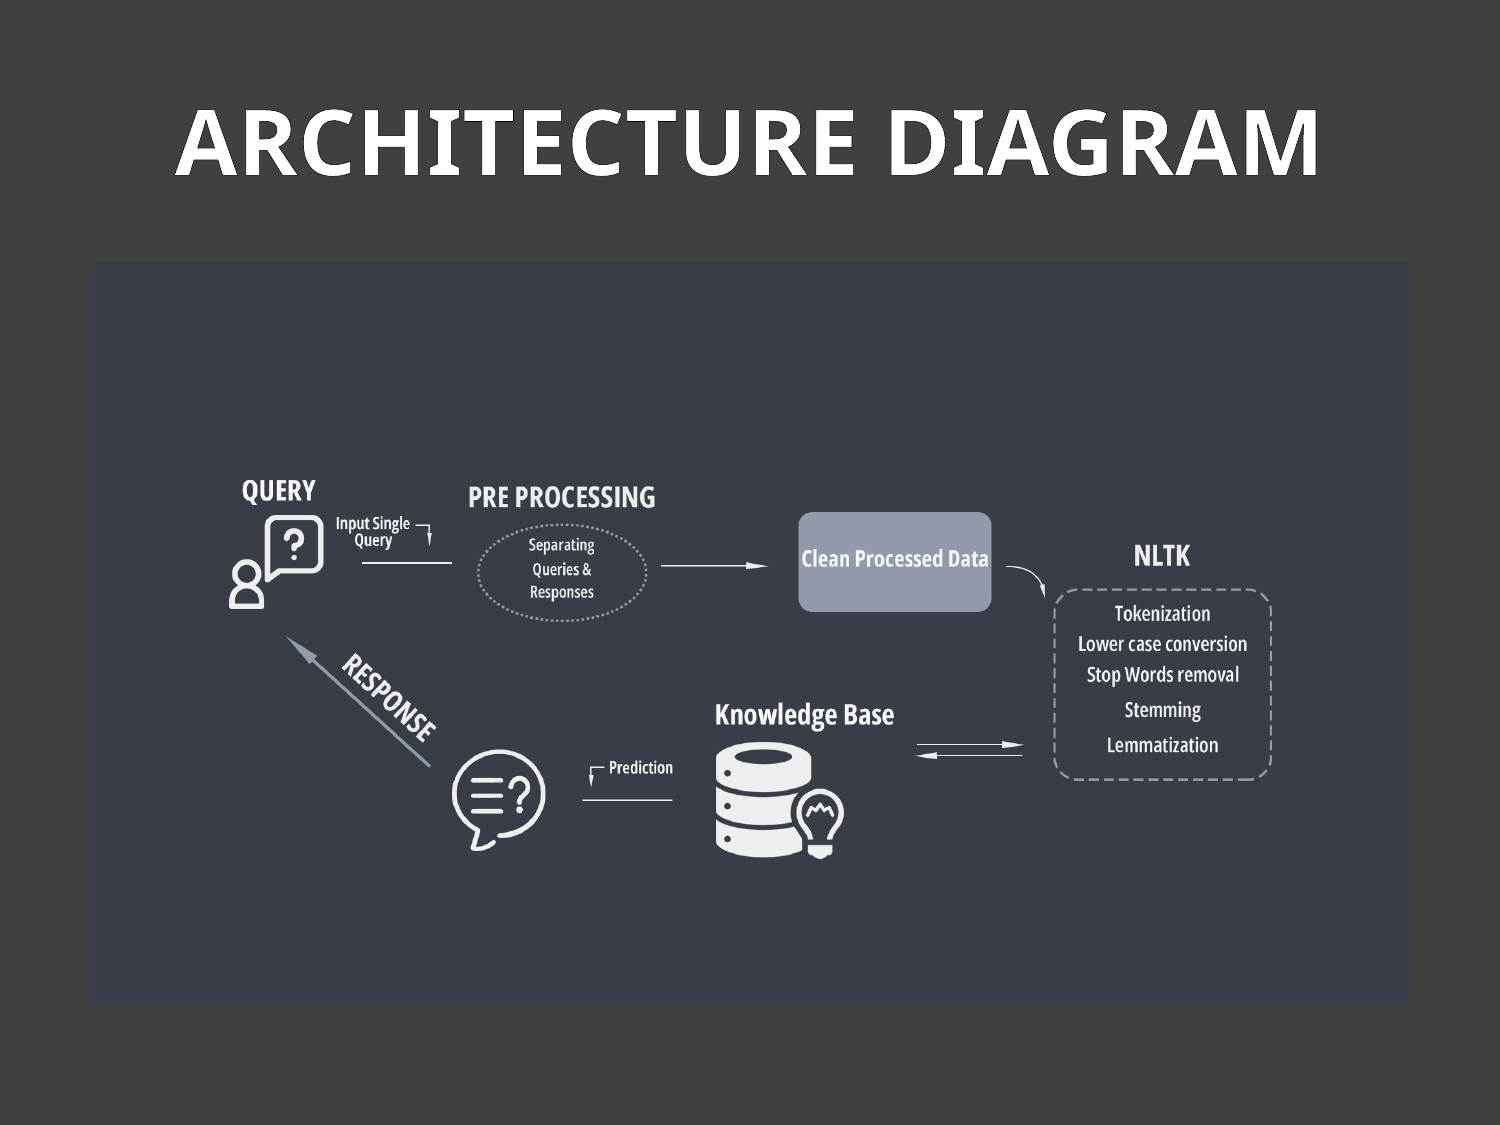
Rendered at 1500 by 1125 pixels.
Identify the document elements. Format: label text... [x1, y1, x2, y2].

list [89, 262, 1411, 1006]
title ARCHITECTURE DIAGRAM [75, 45, 1425, 233]
